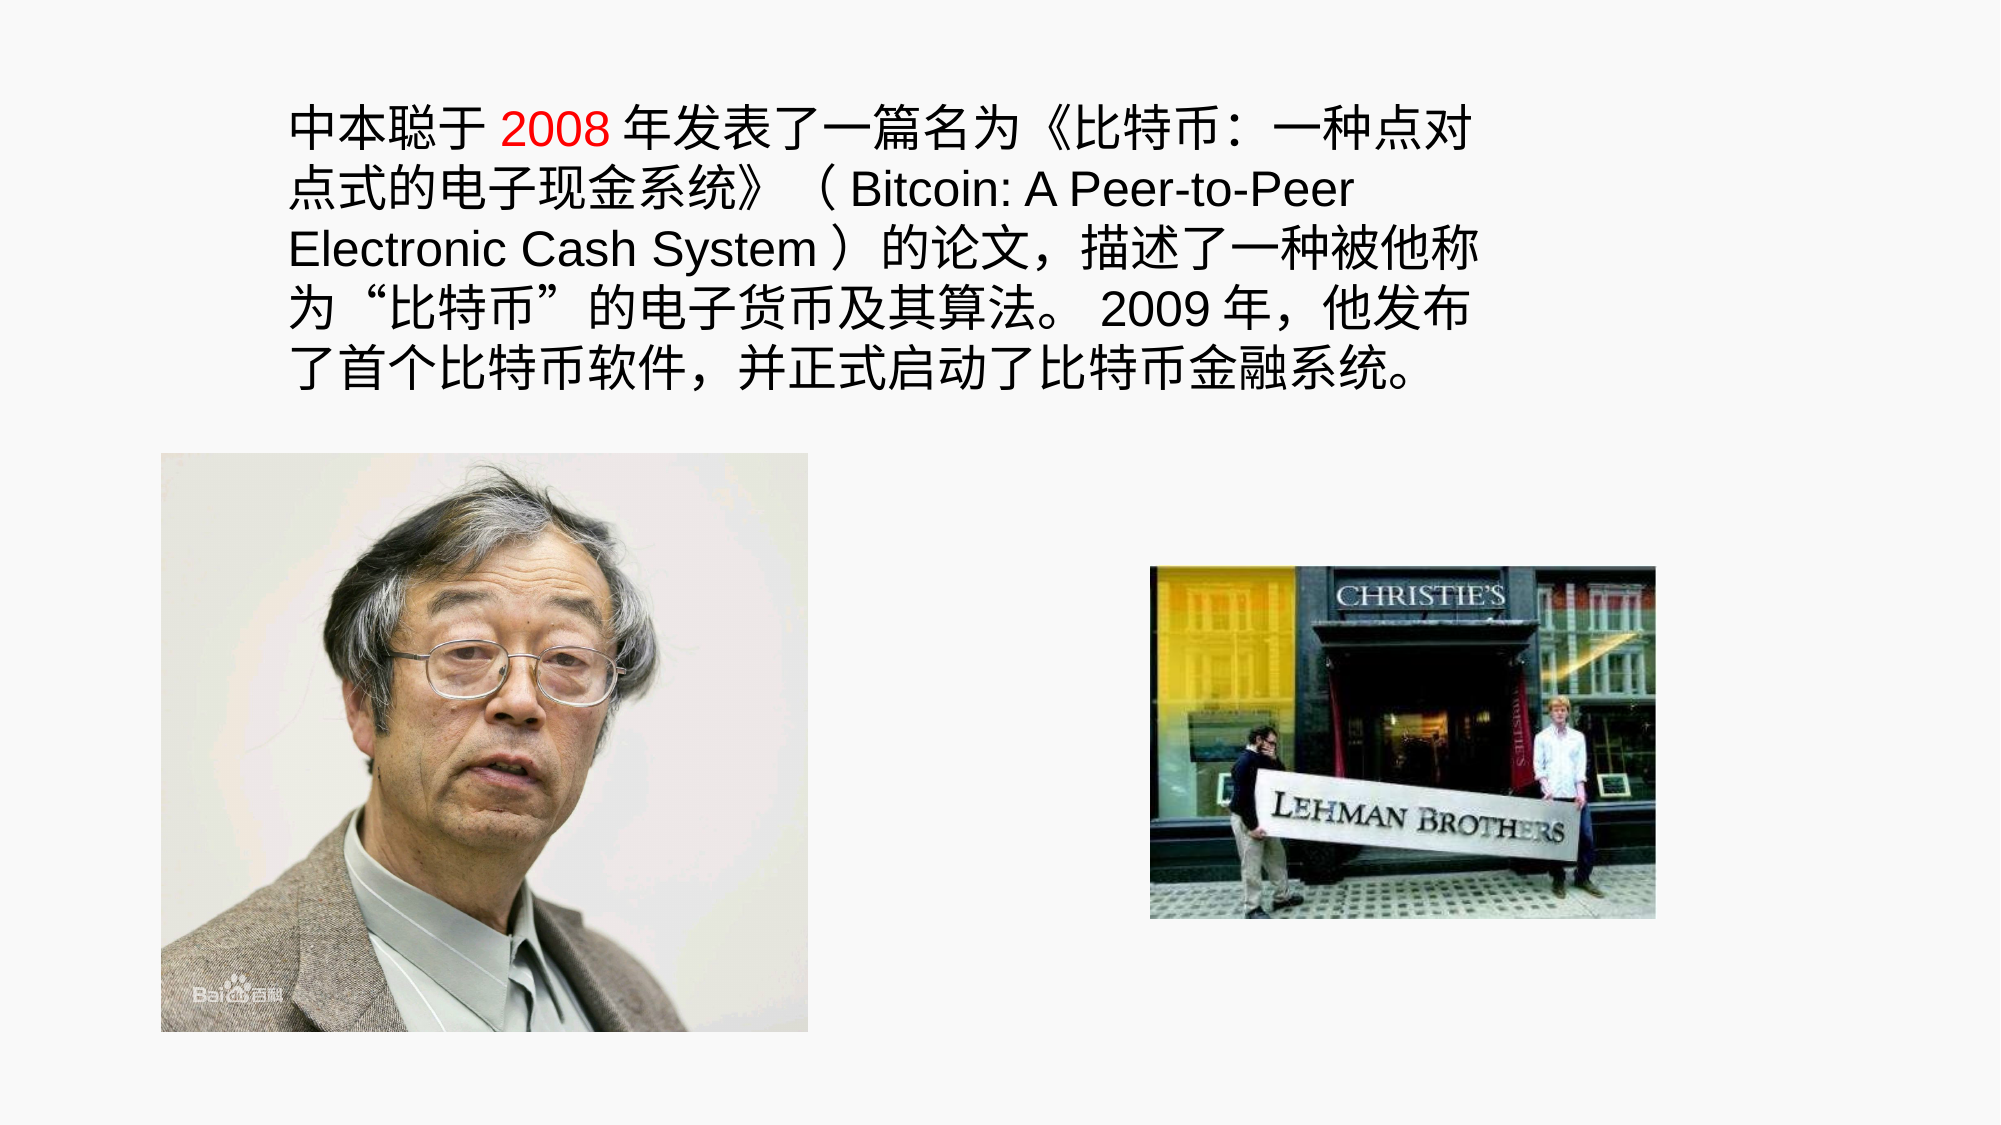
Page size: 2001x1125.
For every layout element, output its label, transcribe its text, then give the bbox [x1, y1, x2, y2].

picture [1150, 565, 1658, 919]
picture [161, 453, 808, 1032]
text_box 中本聪于2008年发表了一篇名为《比特币：一种点对点式的电子现金系统》（Bitcoin: A Peer-to-Peer Electronic Cash System）的论文，描述了一种被他称为“比特币”的电子货币及其算法。2009年，他发布了首个比特币软件，并正式启动了比特币金融系统。 [272, 89, 1500, 404]
